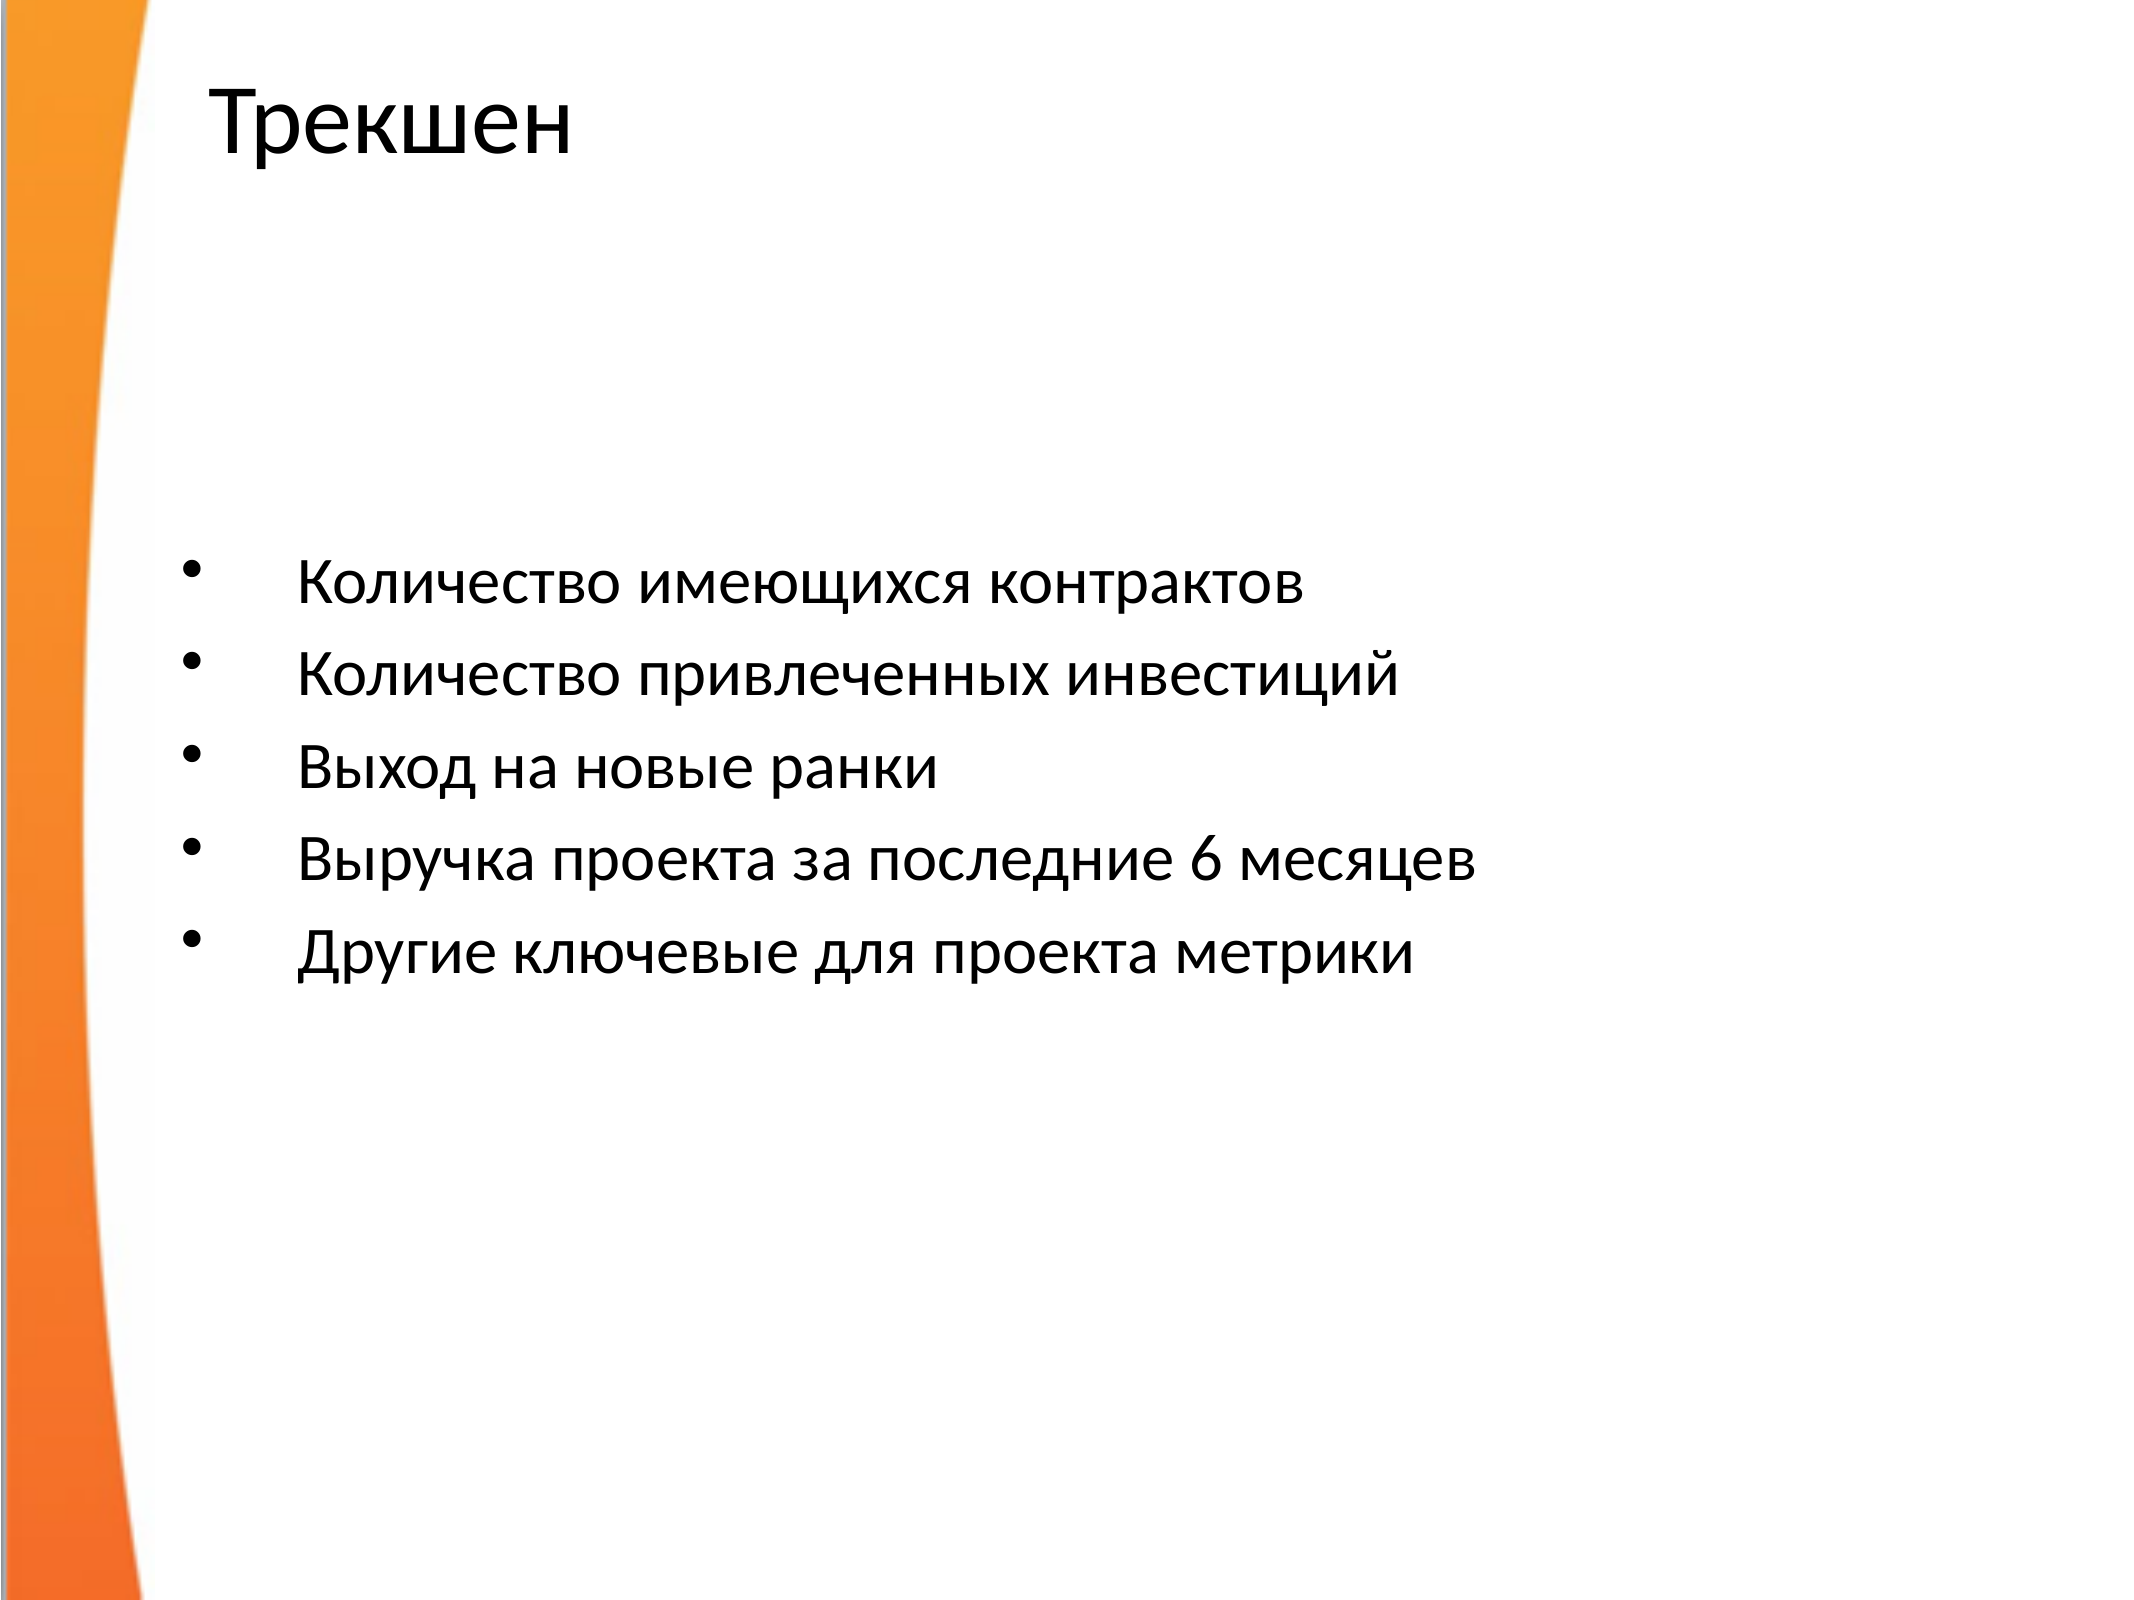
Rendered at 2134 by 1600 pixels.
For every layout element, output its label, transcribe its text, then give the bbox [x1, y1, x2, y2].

list Количество имеющихся контрактов Количество привлеченных инвестиций Выход на новые ранки Выручка проекта за последние 6 месяцев Другие ключевые для проекта метрики [171, 527, 2095, 939]
picture [0, 0, 155, 1600]
text_box Трекшен [200, 8, 1918, 220]
